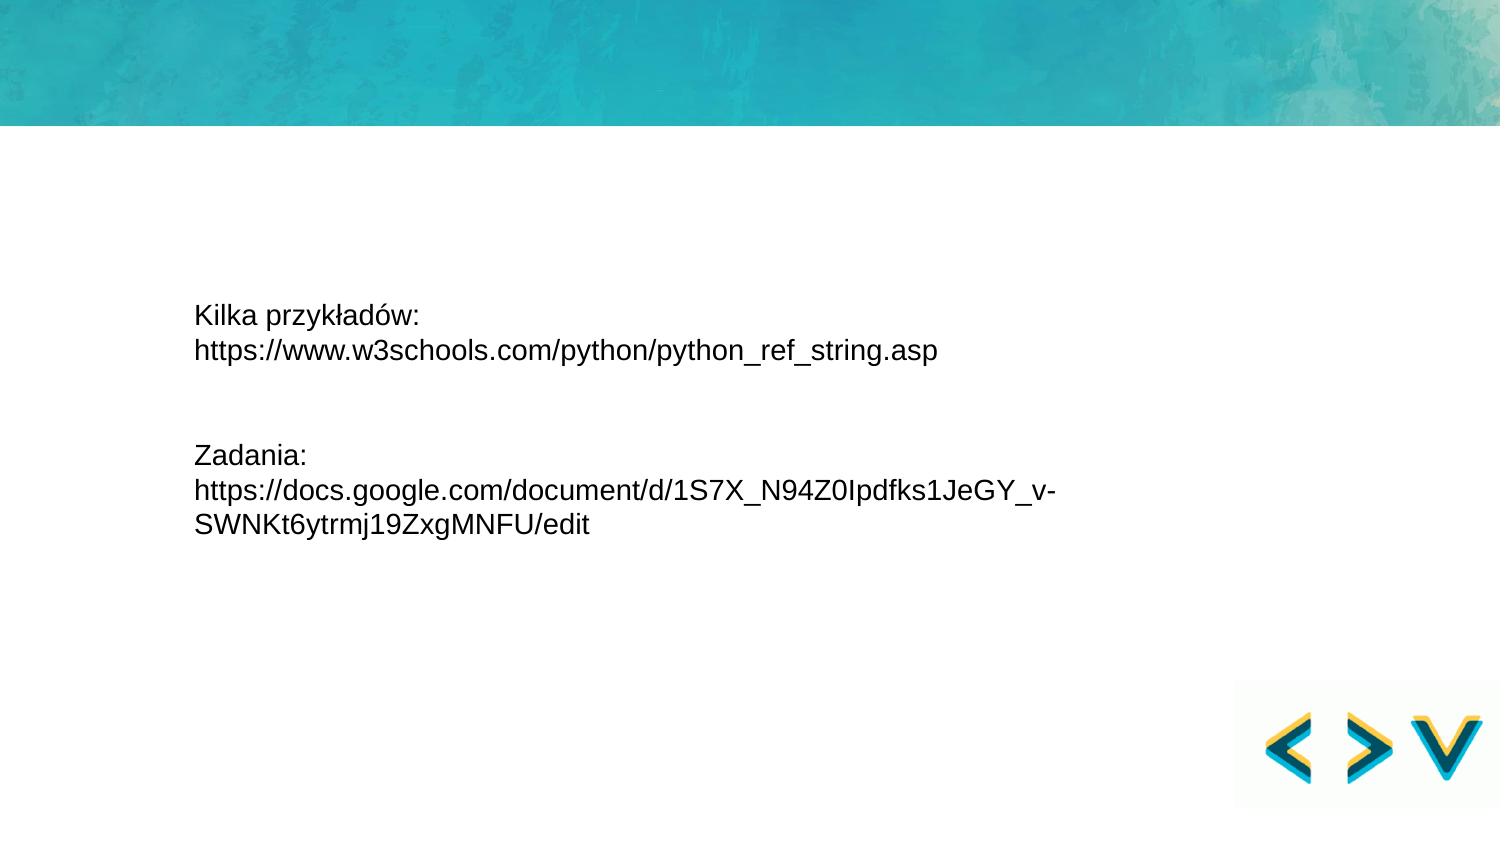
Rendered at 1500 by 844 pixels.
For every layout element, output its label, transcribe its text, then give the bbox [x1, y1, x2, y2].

picture [0, 0, 1500, 844]
text_box Kilka przykładów: https://www.w3schools.com/python/python_ref_string.asp Zadania: https://docs.google.com/document/d/1S7X_N94Z0Ipdfks1JeGY_v-SWNKt6ytrmj19ZxgMNFU/edit [179, 281, 1341, 556]
